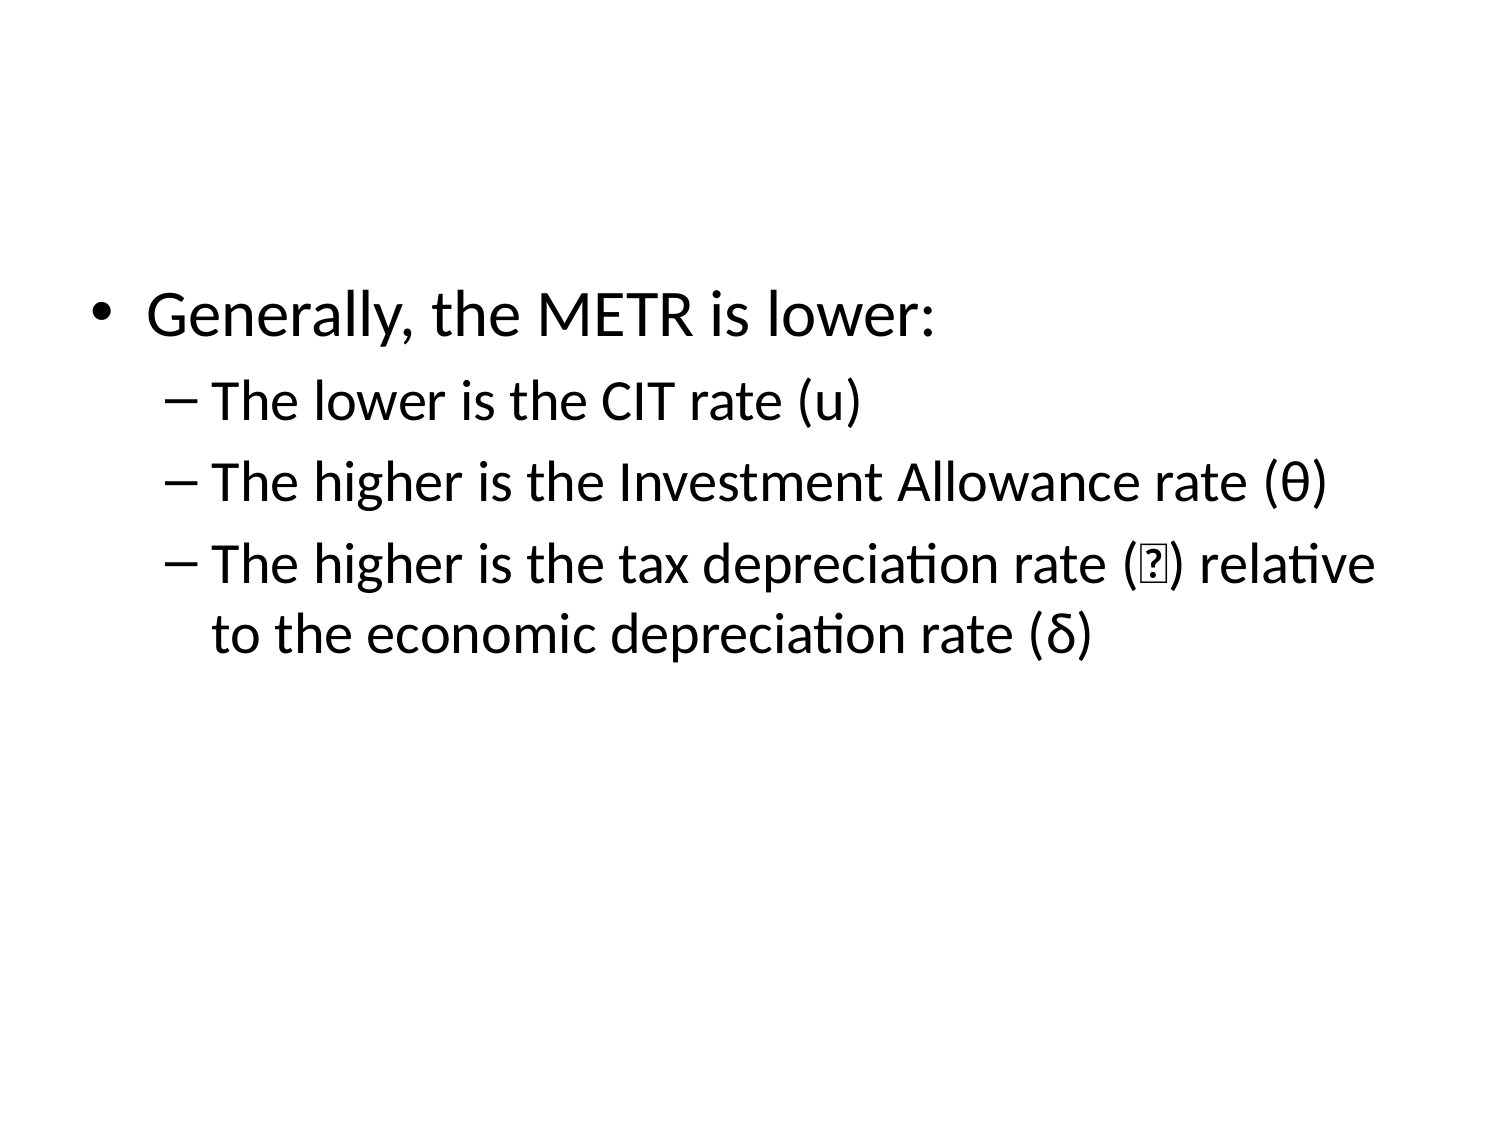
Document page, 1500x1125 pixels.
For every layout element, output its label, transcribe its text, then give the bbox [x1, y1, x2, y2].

list Generally, the METR is lower: The lower is the CIT rate (u) The higher is the Investment Allowance rate (θ) The higher is the tax depreciation rate (𝛿) relative to the economic depreciation rate (δ) [75, 262, 1425, 1005]
